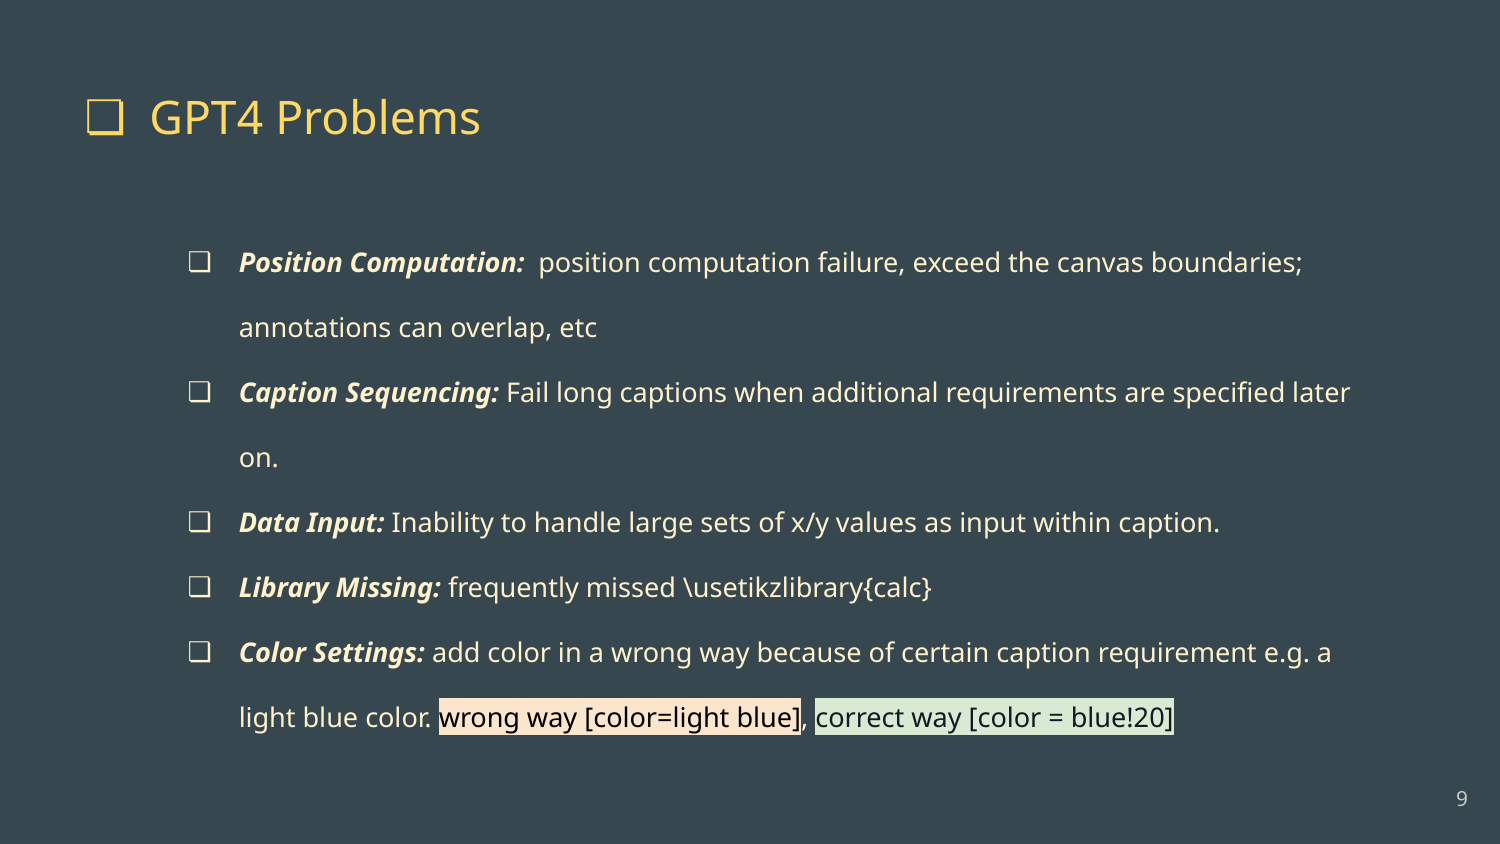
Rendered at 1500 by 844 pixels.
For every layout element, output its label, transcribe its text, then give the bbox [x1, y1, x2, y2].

title GPT4 Problems [51, 72, 1449, 167]
list Position Computation: position computation failure, exceed the canvas boundaries; annotations can overlap, etc Caption Sequencing: Fail long captions when additional requirements are specified later on. Data Input: Inability to handle large sets of x/y values as input within caption. Library Missing: frequently missed \usetikzlibrary{calc} Color Settings: add color in a wrong way because of certain caption requirement e.g. a light blue color. wrong way [color=light blue], correct way [color = blue!20] [148, 197, 1393, 700]
slide_number ‹#› [1392, 767, 1483, 833]
